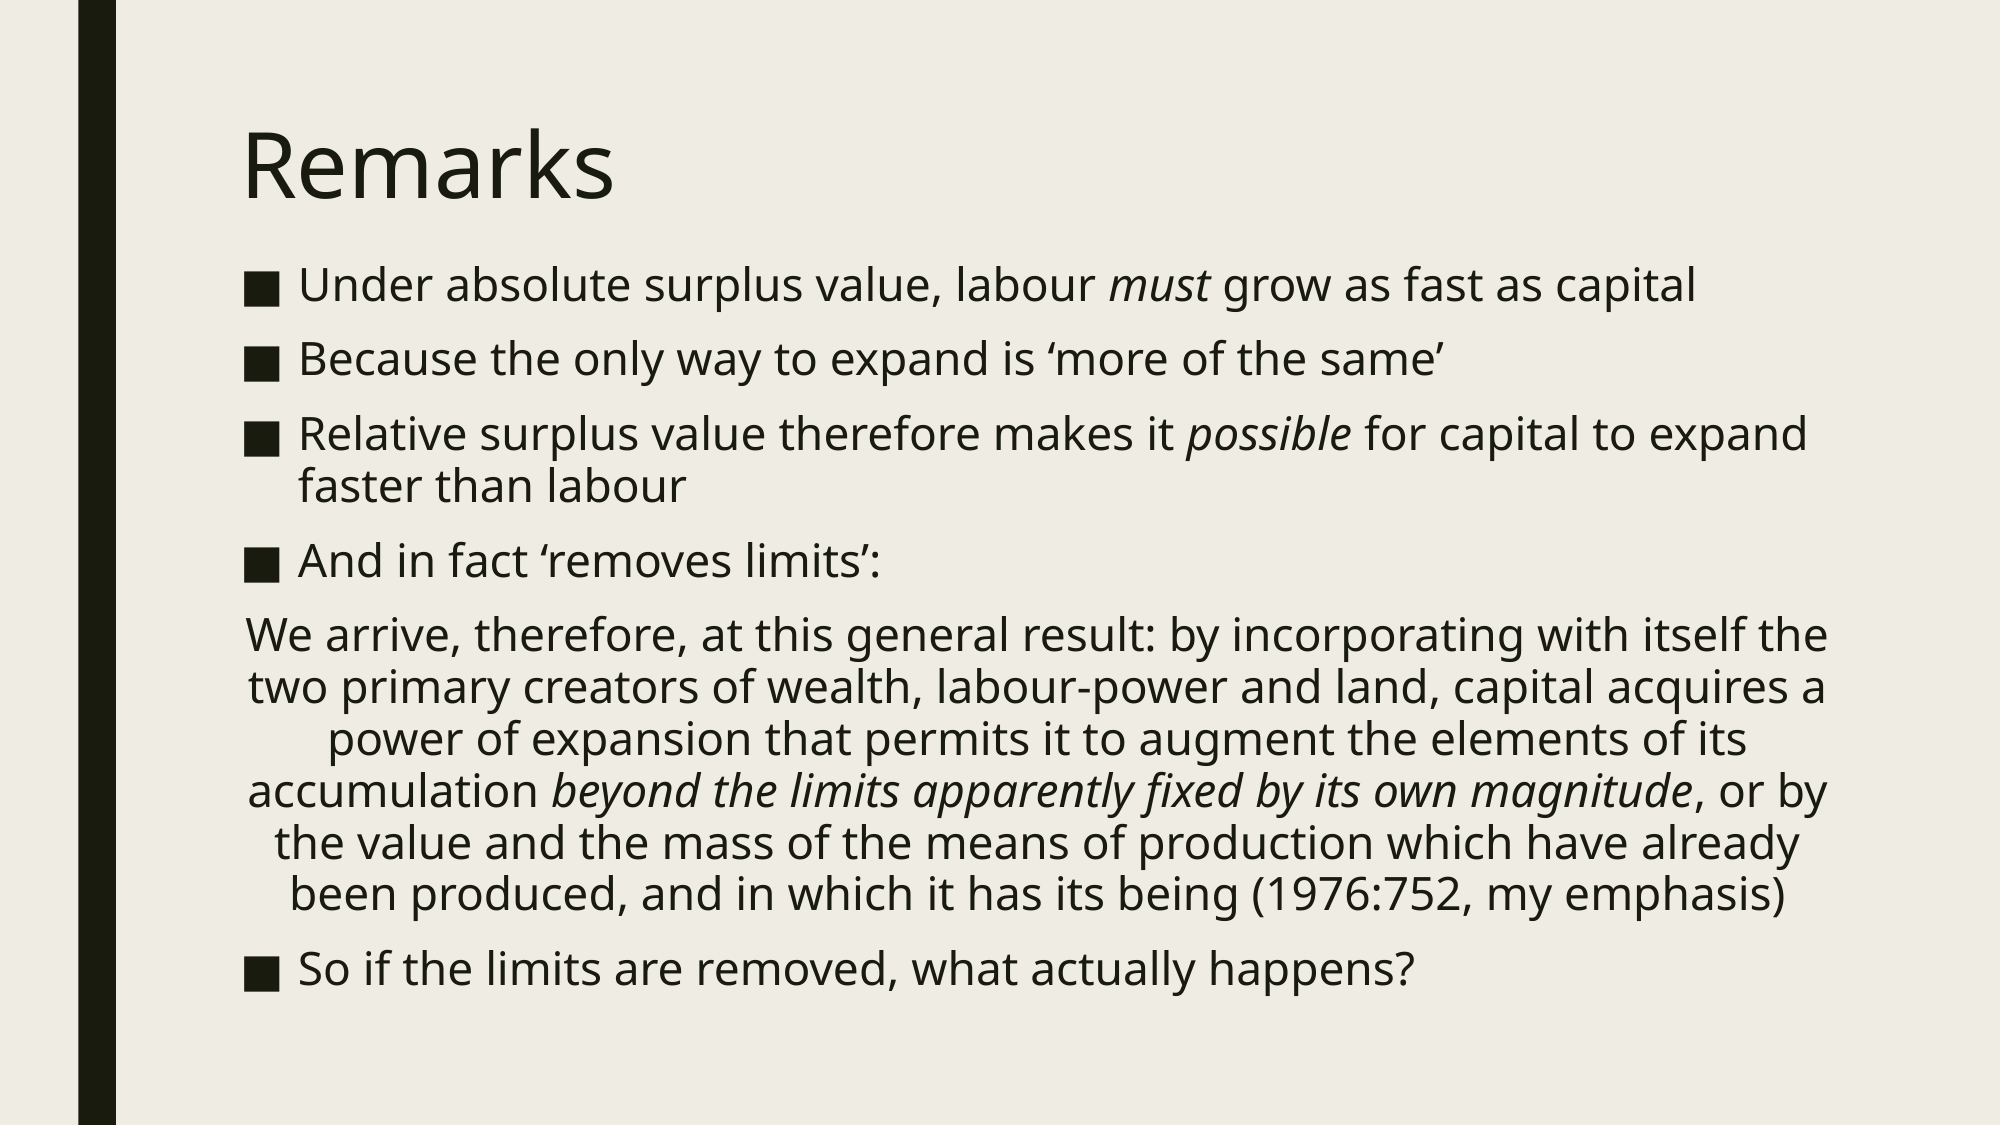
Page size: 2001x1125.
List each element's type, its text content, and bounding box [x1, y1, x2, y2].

list Under absolute surplus value, labour must grow as fast as capital Because the only way to expand is ‘more of the same’ Relative surplus value therefore makes it possible for capital to expand faster than labour And in fact ‘removes limits’: We arrive, therefore, at this general result: by incorporating with itself the two primary creators of wealth, labour-power and land, capital acquires a power of expansion that permits it to augment the elements of its accumulation beyond the limits apparently fixed by its own magnitude, or by the value and the mass of the means of production which have already been produced, and in which it has its being (1976:752, my emphasis) So if the limits are removed, what actually happens? [225, 252, 1850, 1056]
title Remarks [225, 112, 1800, 242]
